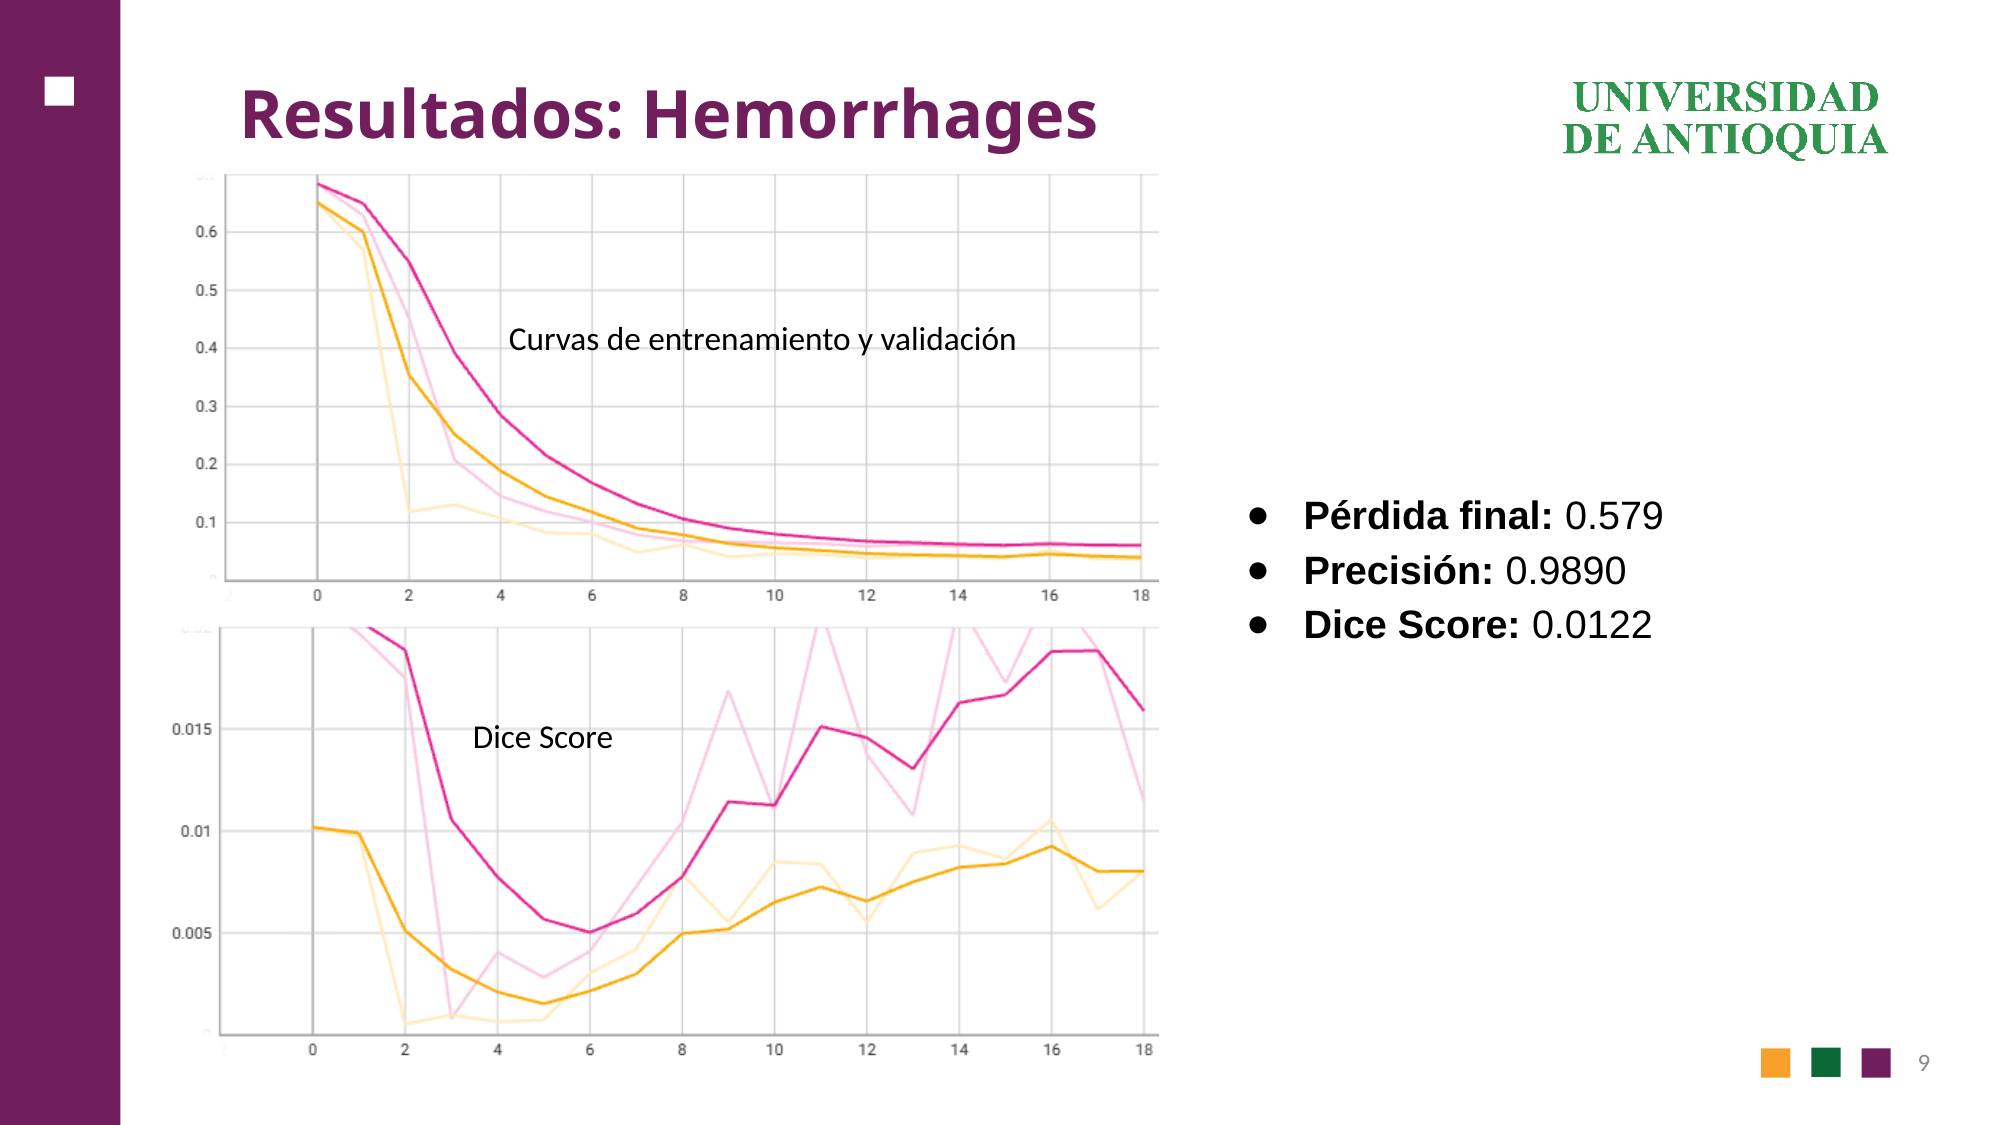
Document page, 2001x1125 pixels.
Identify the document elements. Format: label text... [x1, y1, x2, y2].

title Resultados: Hemorrhages [224, 47, 1384, 188]
picture [1539, 58, 1912, 176]
text_box [0, 0, 121, 1125]
picture [149, 160, 1160, 1075]
text_box Pérdida final: 0.579 Precisión: 0.9890 Dice Score: 0.0122 [1213, 468, 1748, 662]
slide_number ‹#› [1495, 1031, 1946, 1091]
text_box [44, 76, 74, 106]
